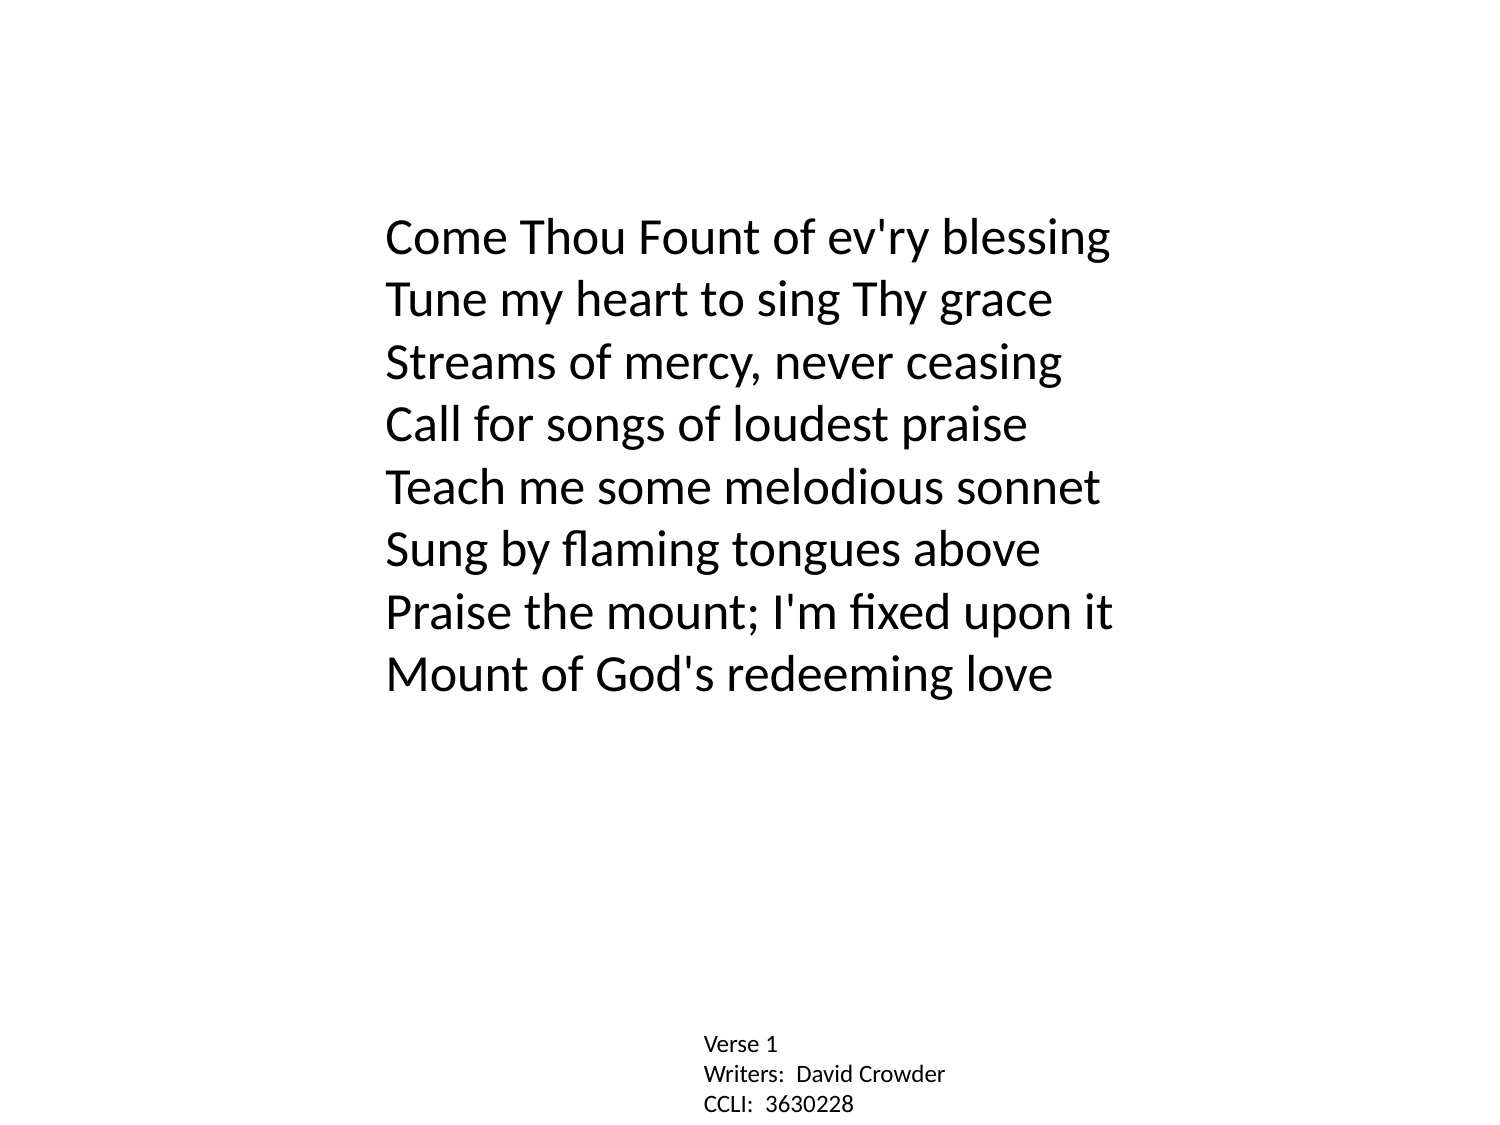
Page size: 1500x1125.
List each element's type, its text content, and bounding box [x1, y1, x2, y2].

text_box Verse 1 Writers: David Crowder CCLI: 3630228 [688, 975, 961, 1125]
text_box Come Thou Fount of ev'ry blessing Tune my heart to sing Thy grace Streams of mercy, never ceasing Call for songs of loudest praise Teach me some melodious sonnet Sung by flaming tongues above Praise the mount; I'm fixed upon it Mount of God's redeeming love [370, 149, 1130, 772]
